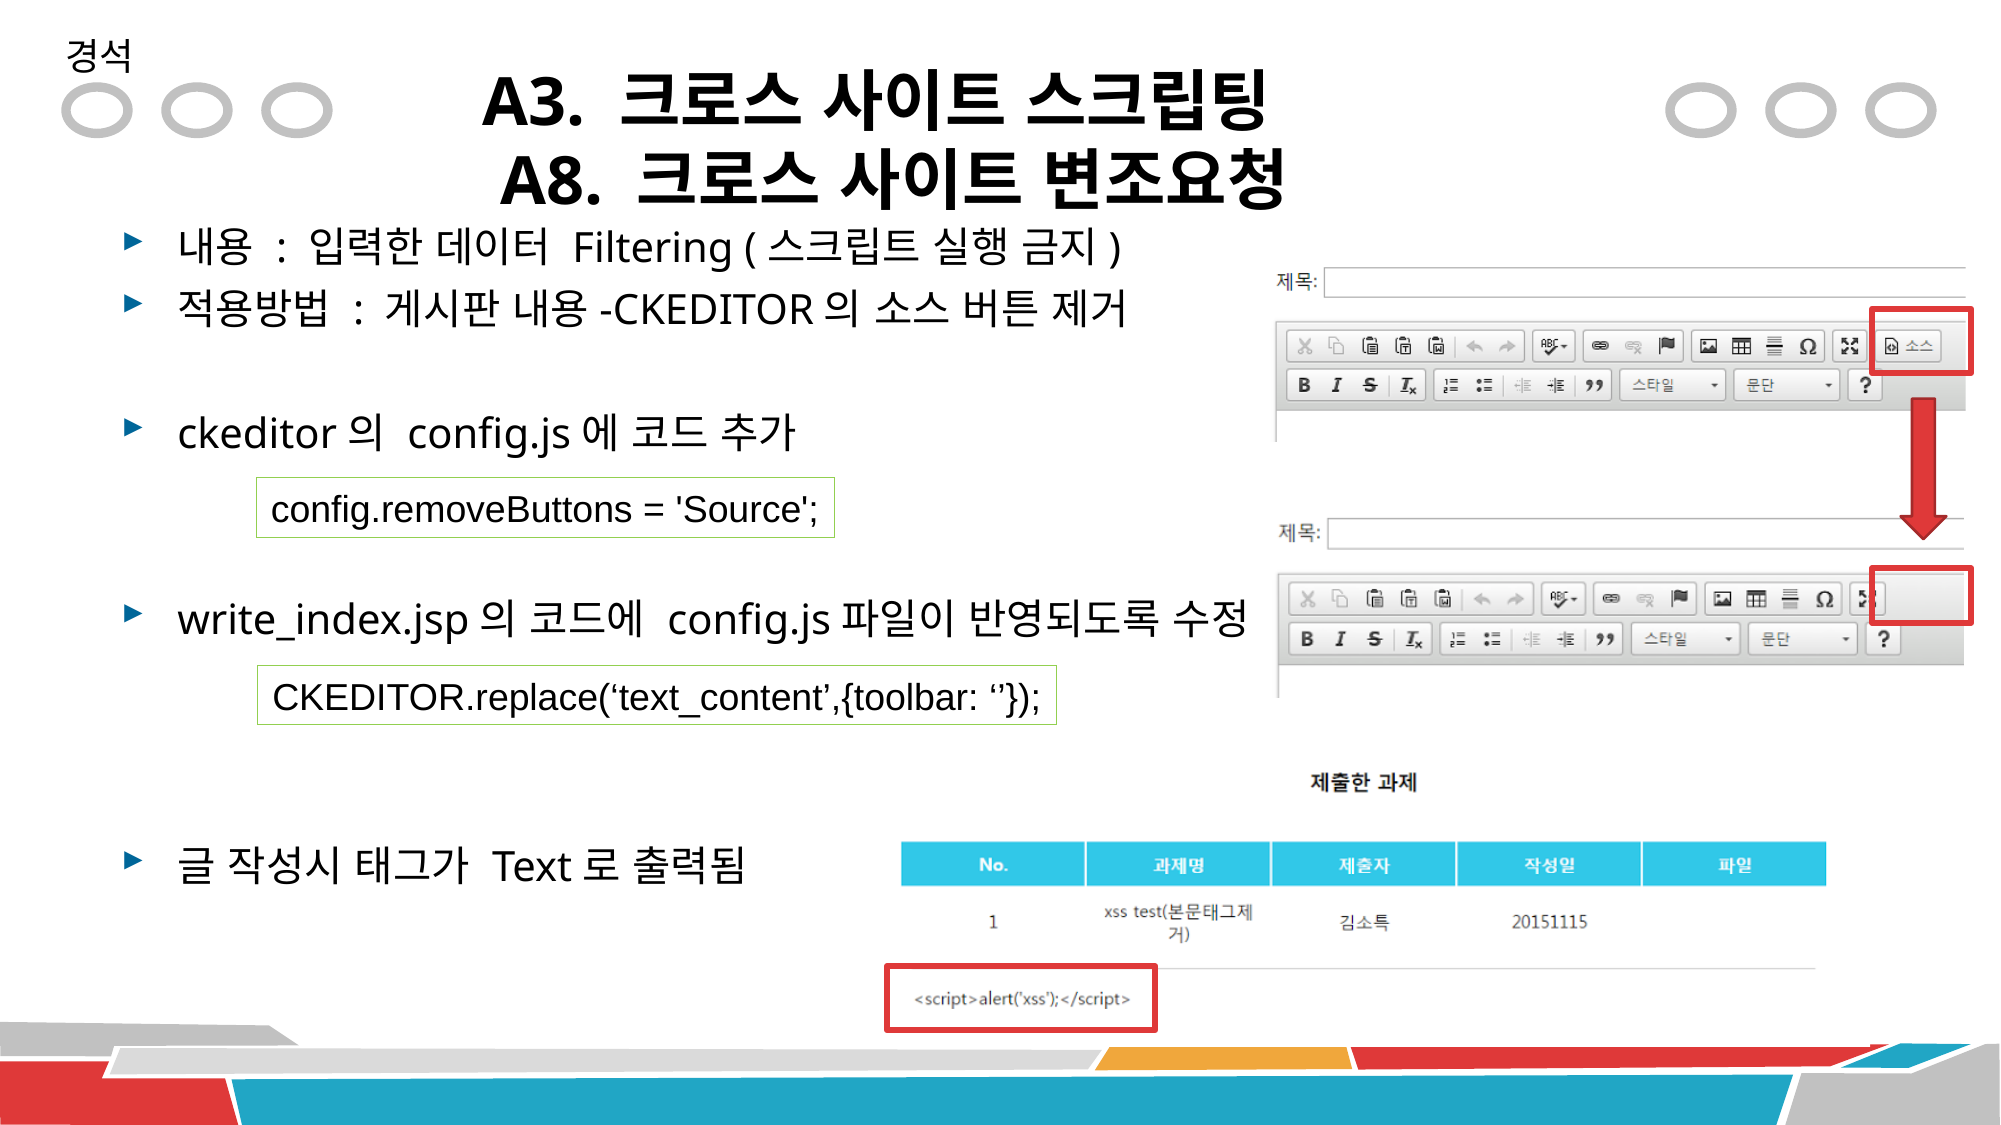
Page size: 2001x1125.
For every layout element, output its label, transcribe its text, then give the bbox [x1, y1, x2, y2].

text_box 경석 [50, 25, 191, 85]
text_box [860, 768, 1871, 1047]
title A3. 크로스 사이트 스크립팅 A8. 크로스 사이트 변조요청 [106, 74, 1649, 203]
list 내용 : 입력한 데이터 Filtering (스크립트 실행 금지) 적용방법 : 게시판 내용-CKEDITOR의 소스 버튼 제거 ckeditor의 config.js에 코드 추가 write_index.jsp의 코드에 config.js파일이 반영되도록 수정 글 작성시 태그가 Text로 출력됨 [106, 210, 1871, 1000]
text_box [1244, 244, 1972, 698]
text_box config.removeButtons = 'Source'; [256, 477, 835, 538]
text_box CKEDITOR.replace(‘text_content’,{toolbar: ‘’}); [257, 665, 1057, 725]
